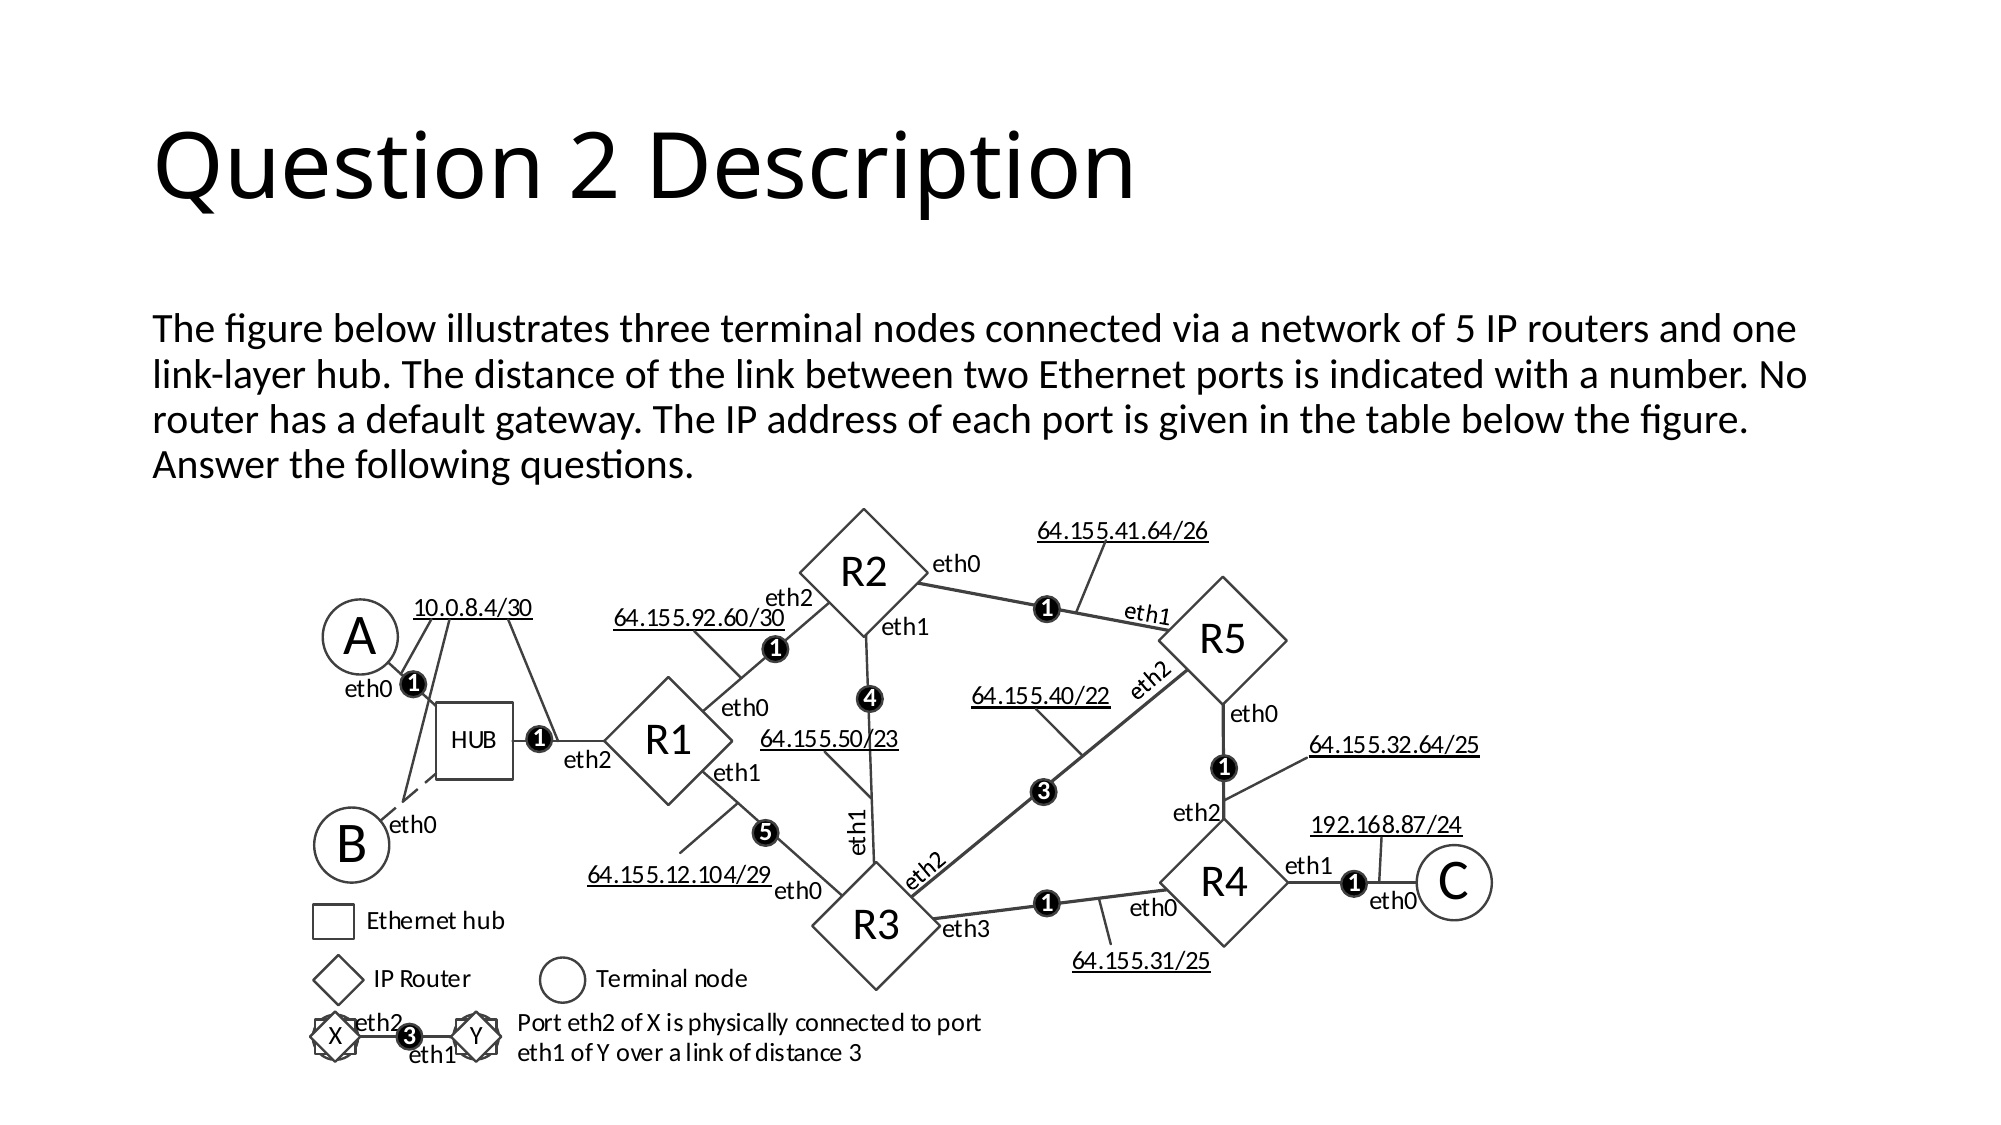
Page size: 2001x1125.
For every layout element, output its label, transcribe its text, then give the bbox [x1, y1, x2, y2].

picture [303, 504, 1499, 1084]
title Question 2 Description [137, 59, 1863, 278]
list The figure below illustrates three terminal nodes connected via a network of 5 IP routers and one link-layer hub. The distance of the link between two Ethernet ports is indicated with a number. No router has a default gateway. The IP address of each port is given in the table below the figure. Answer the following questions. [137, 299, 1863, 505]
